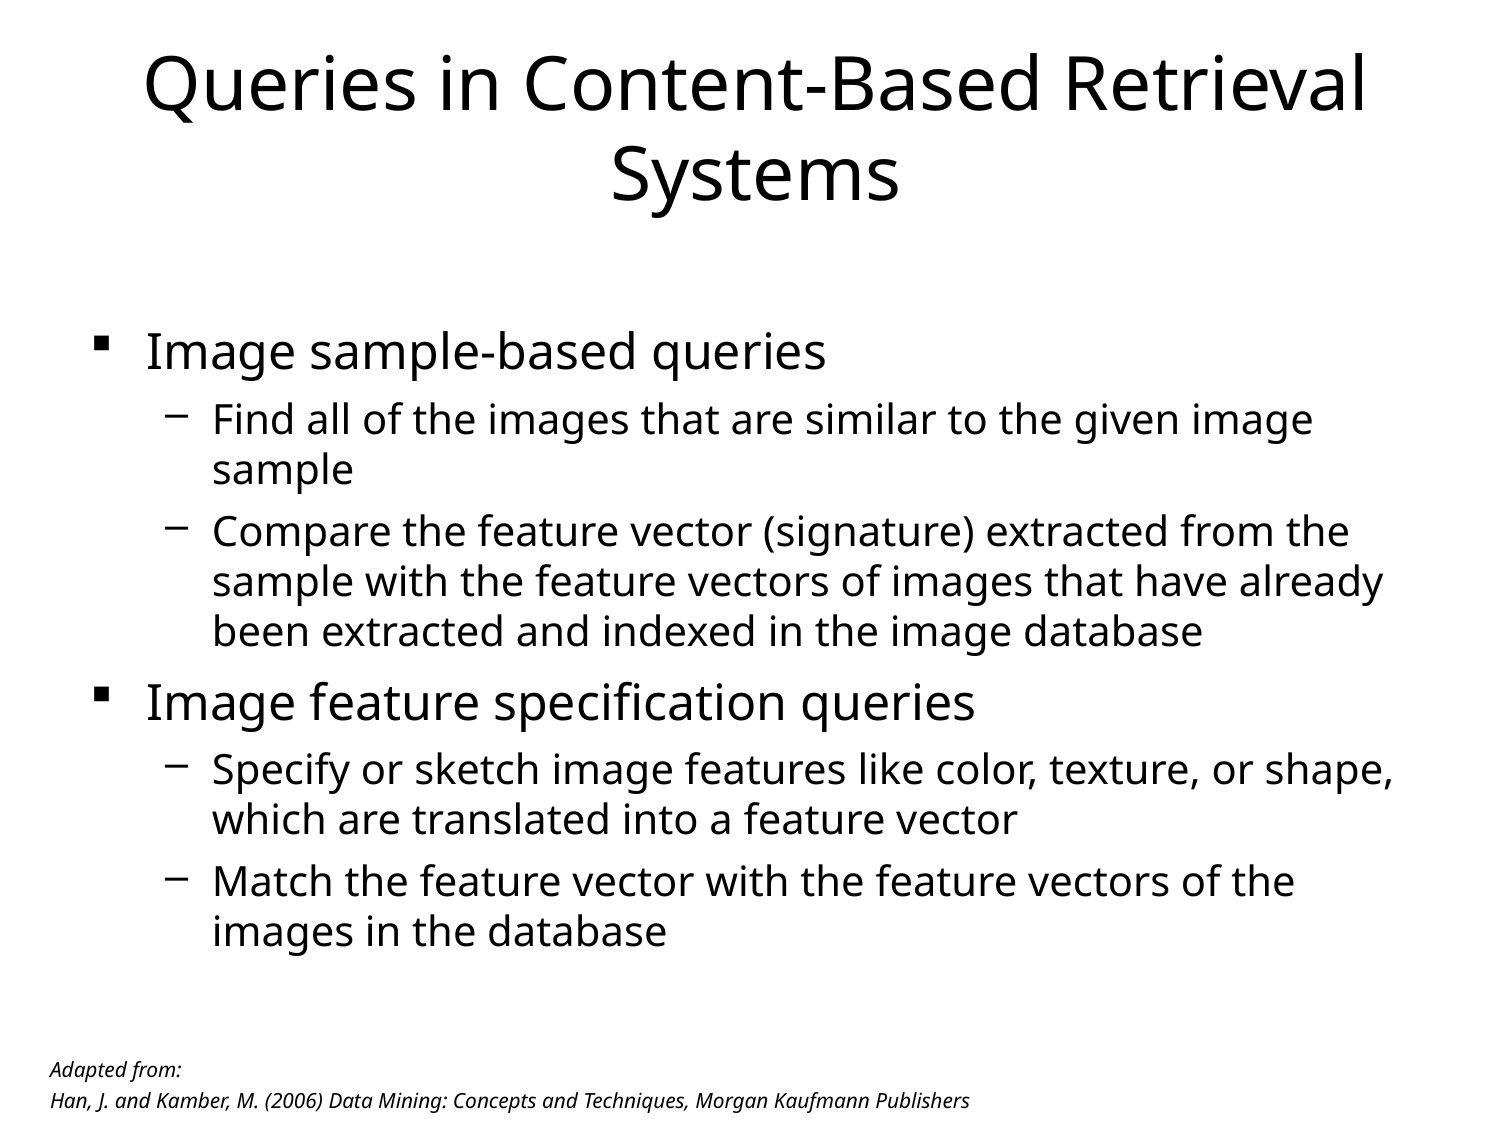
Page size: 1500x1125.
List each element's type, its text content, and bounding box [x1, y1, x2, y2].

list Image sample-based queries Find all of the images that are similar to the given image sample Compare the feature vector (signature) extracted from the sample with the feature vectors of images that have already been extracted and indexed in the image database Image feature specification queries Specify or sketch image features like color, texture, or shape, which are translated into a feature vector Match the feature vector with the feature vectors of the images in the database [74, 312, 1443, 948]
title Queries in Content-Based Retrieval Systems [62, 37, 1451, 213]
